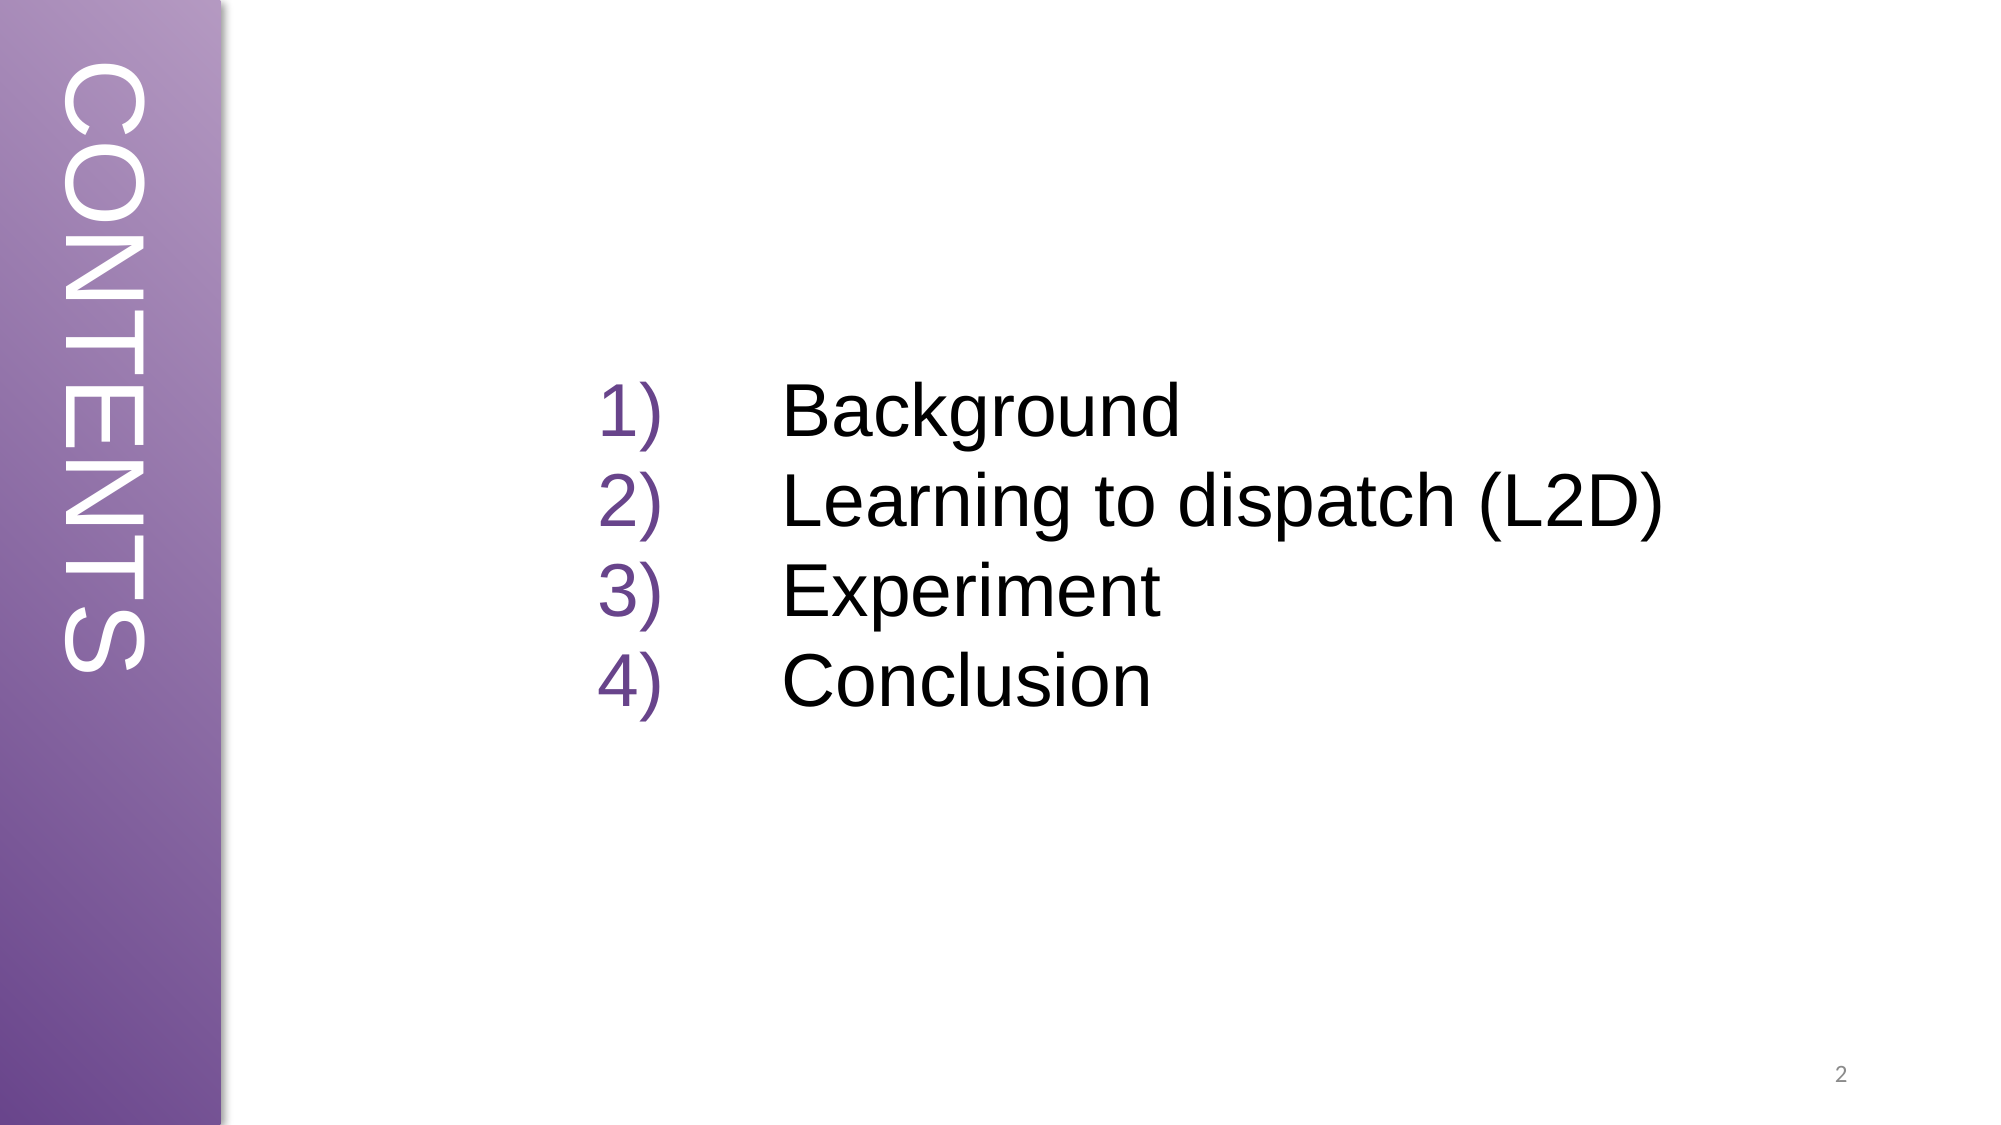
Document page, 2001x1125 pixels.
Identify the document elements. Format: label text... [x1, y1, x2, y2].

text_box [0, 0, 221, 1125]
slide_number 2 [1412, 1042, 1863, 1103]
text_box Background Learning to dispatch (L2D) Experiment Conclusion [582, 353, 2000, 729]
text_box CONTENTS [36, 43, 186, 1043]
